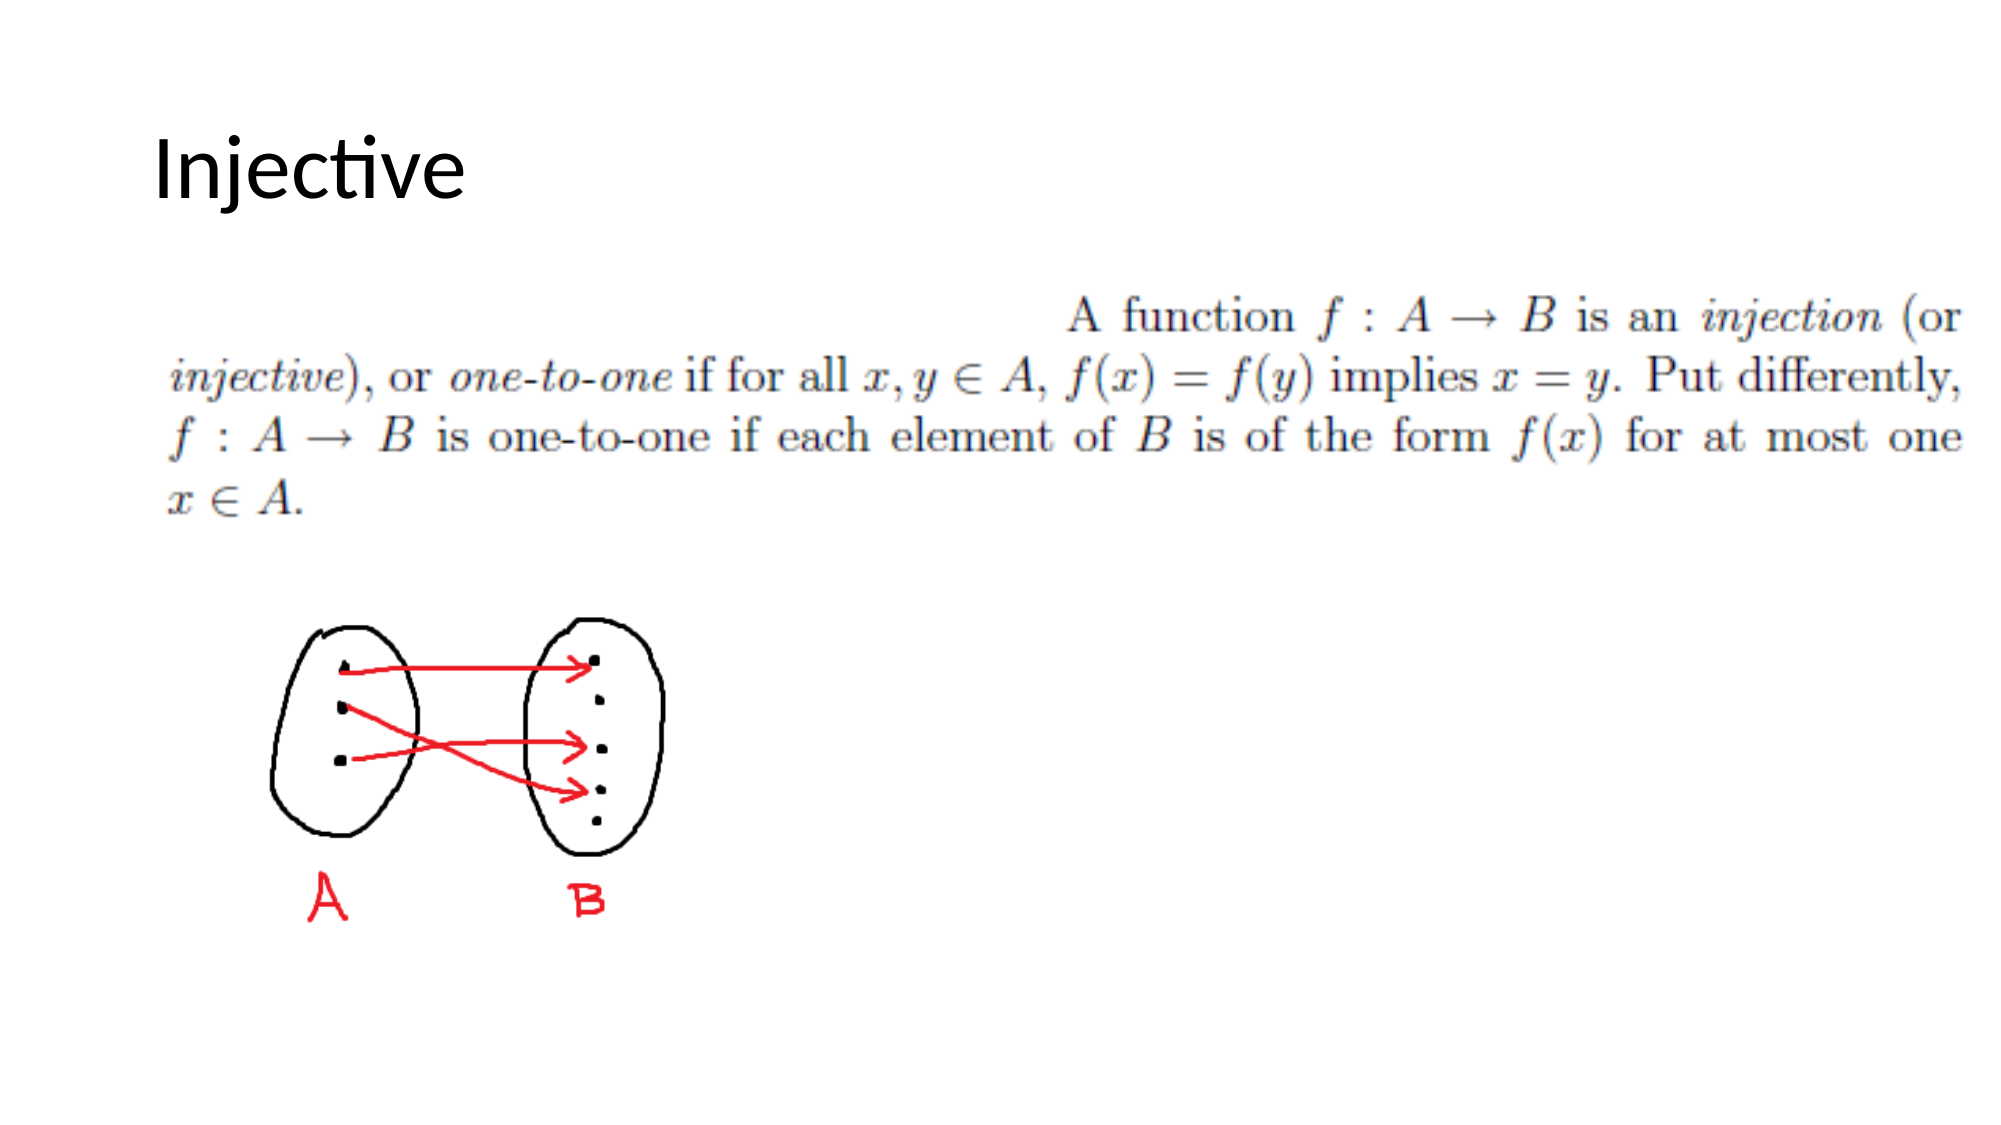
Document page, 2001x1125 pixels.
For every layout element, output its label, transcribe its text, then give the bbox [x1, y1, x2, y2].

title Injective [137, 59, 1863, 232]
picture [227, 551, 723, 969]
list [137, 233, 2000, 553]
